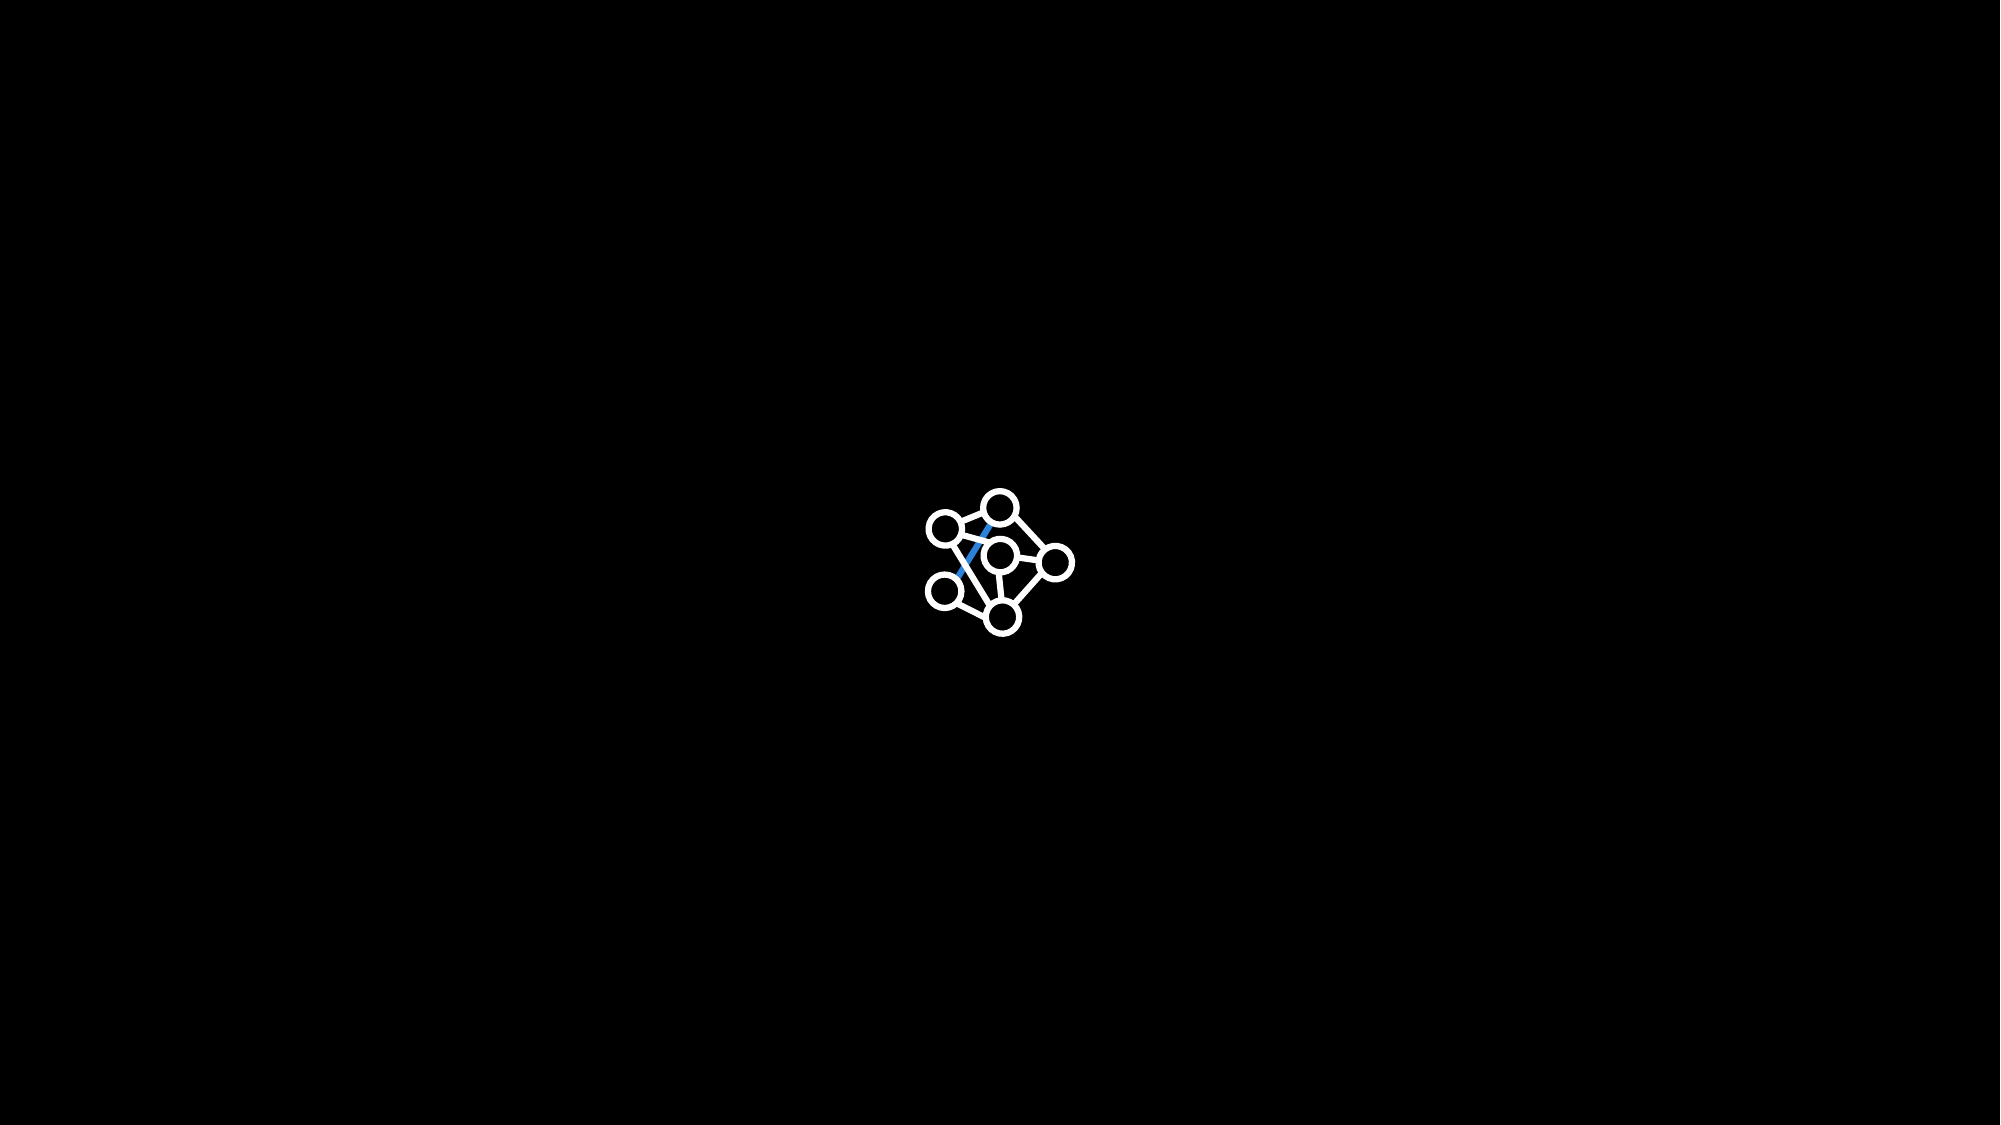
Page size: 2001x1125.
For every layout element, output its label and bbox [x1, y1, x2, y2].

text_box [911, 473, 1089, 651]
